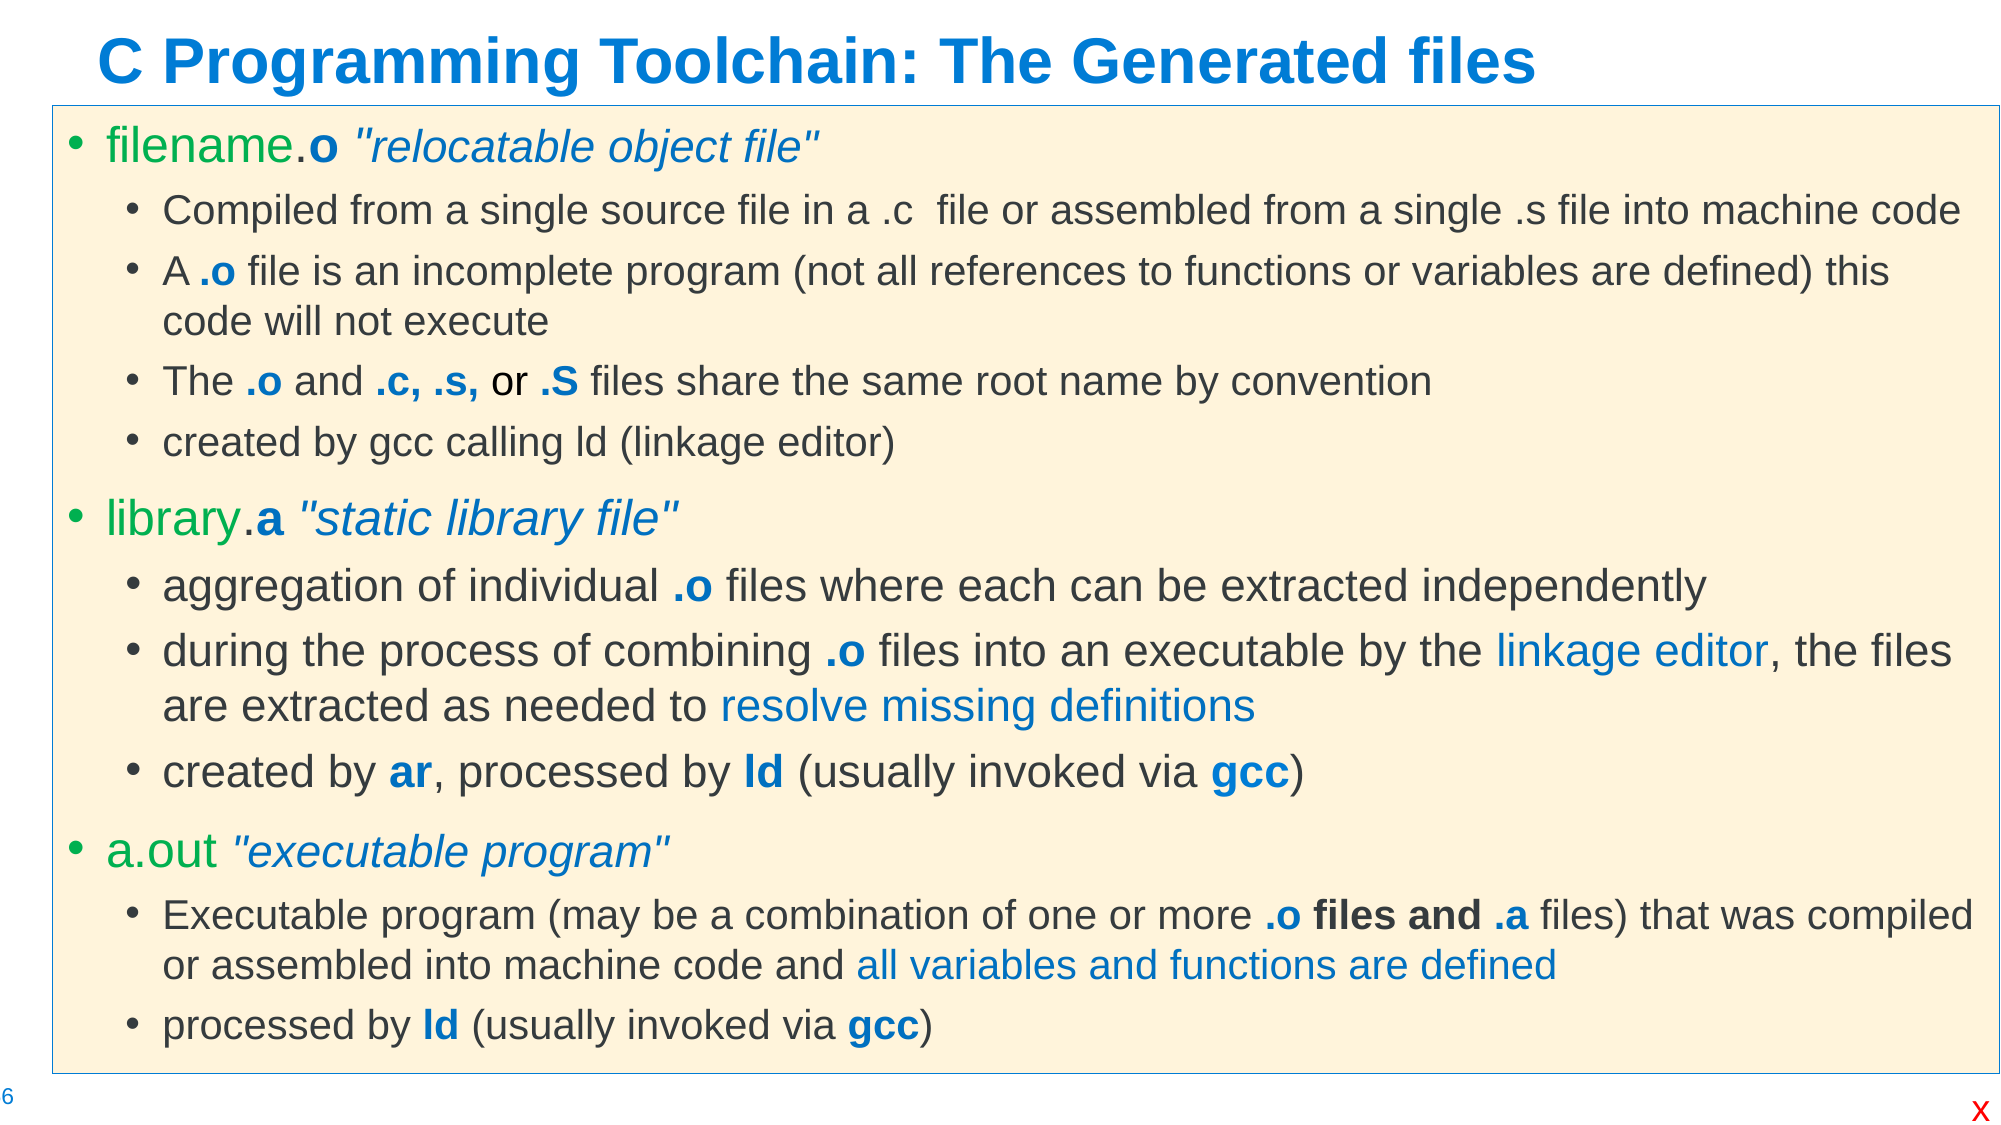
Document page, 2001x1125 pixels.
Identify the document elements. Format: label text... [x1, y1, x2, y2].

title C Programming Toolchain: The Generated files [82, 19, 1808, 105]
list filename.o "relocatable object file" Compiled from a single source file in a .c file or assembled from a single .s file into machine code A .o file is an incomplete program (not all references to functions or variables are defined) this code will not execute The .o and .c, .s, or .S files share the same root name by convention created by gcc calling ld (linkage editor) library.a "static library file" aggregation of individual .o files where each can be extracted independently during the process of combining .o files into an executable by the linkage editor, the files are extracted as needed to resolve missing definitions created by ar, processed by ld (usually invoked via gcc) a.out "executable program" Executable program (may be a combination of one or more .o files and .a files) that was compiled or assembled into machine code and all variables and functions are defined processed by ld (usually invoked via gcc) [52, 105, 2000, 1074]
text_box x [1956, 1076, 2000, 1125]
